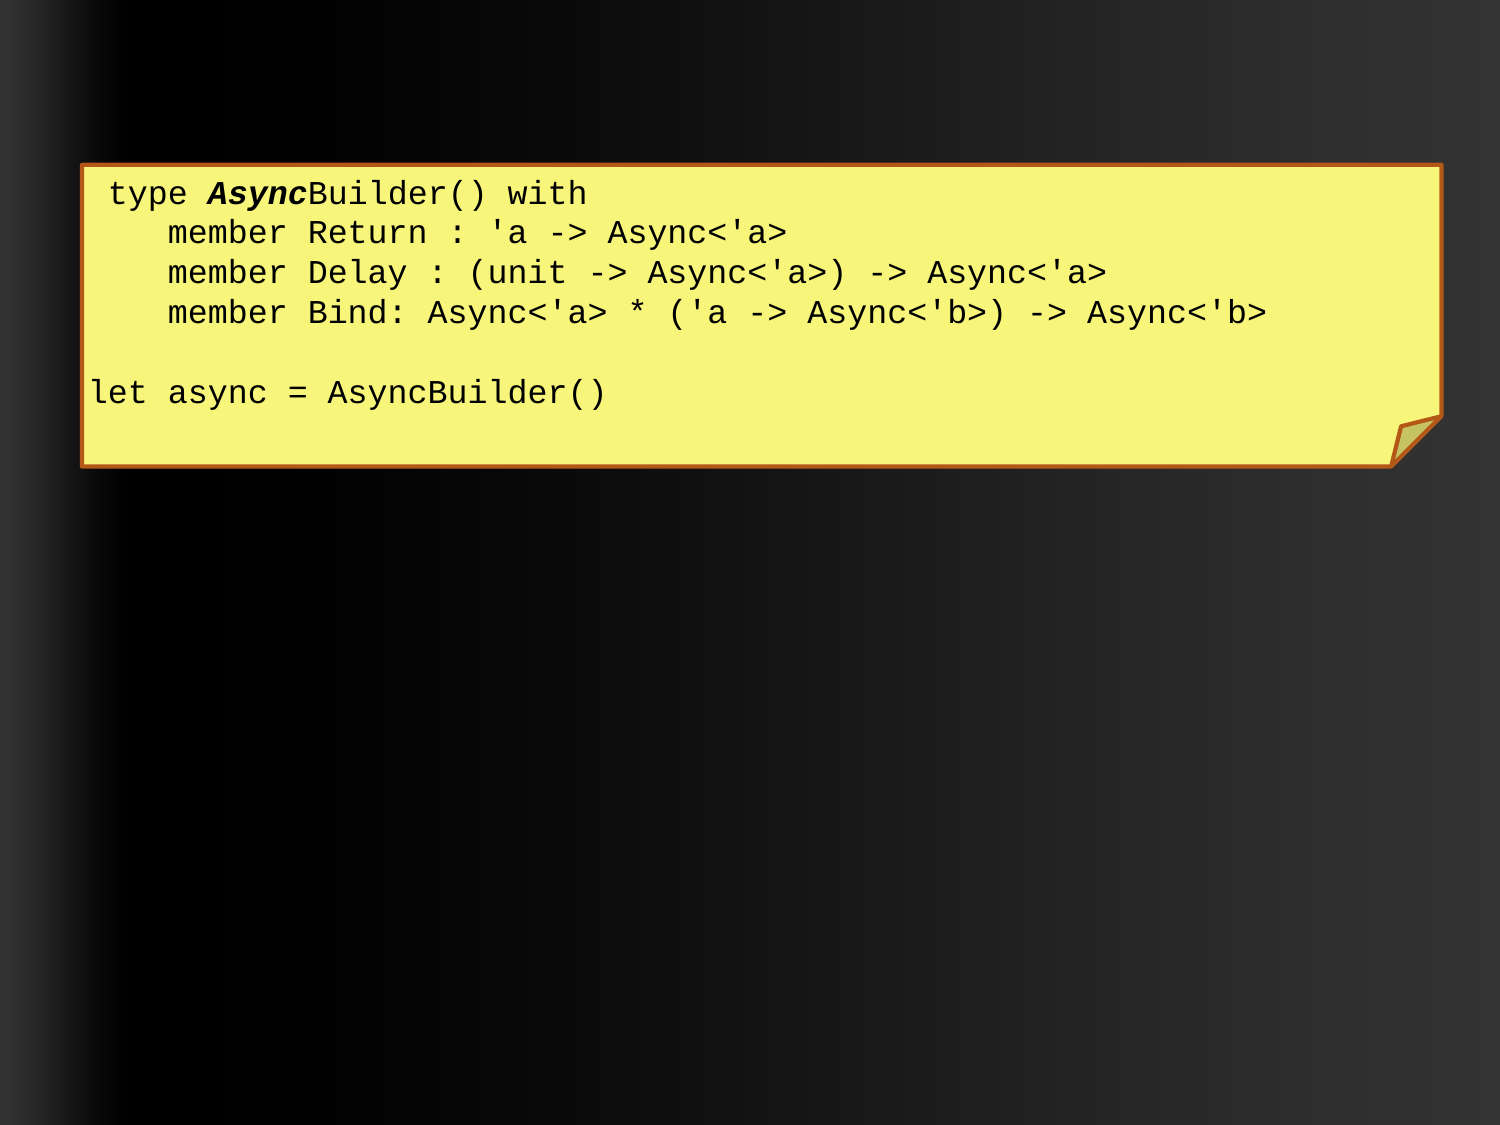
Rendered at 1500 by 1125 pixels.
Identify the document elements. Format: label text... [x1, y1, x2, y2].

picture [0, 0, 1500, 1125]
text_box type AsyncBuilder() with member Return : 'a -> Async<'a> member Delay : (unit -> Async<'a>) -> Async<'a> member Bind: Async<'a> * ('a -> Async<'b>) -> Async<'b> let async = AsyncBuilder() [79, 162, 1444, 469]
